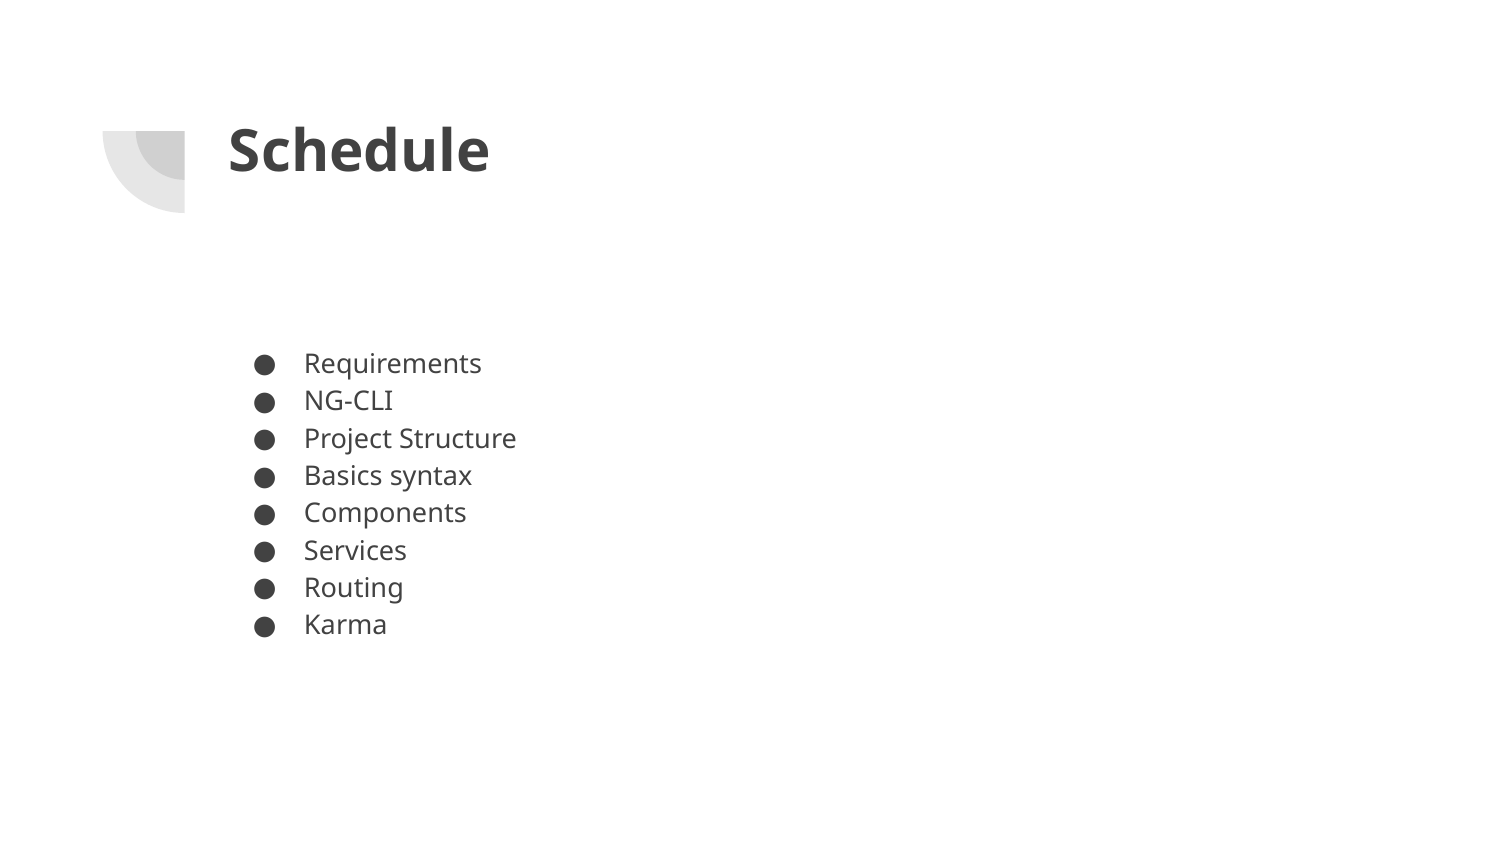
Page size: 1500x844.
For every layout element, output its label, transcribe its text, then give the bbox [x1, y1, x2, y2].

list Requirements NG-CLI Project Structure Basics syntax Components Services Routing Karma [213, 326, 1368, 744]
title Schedule [213, 98, 1368, 263]
